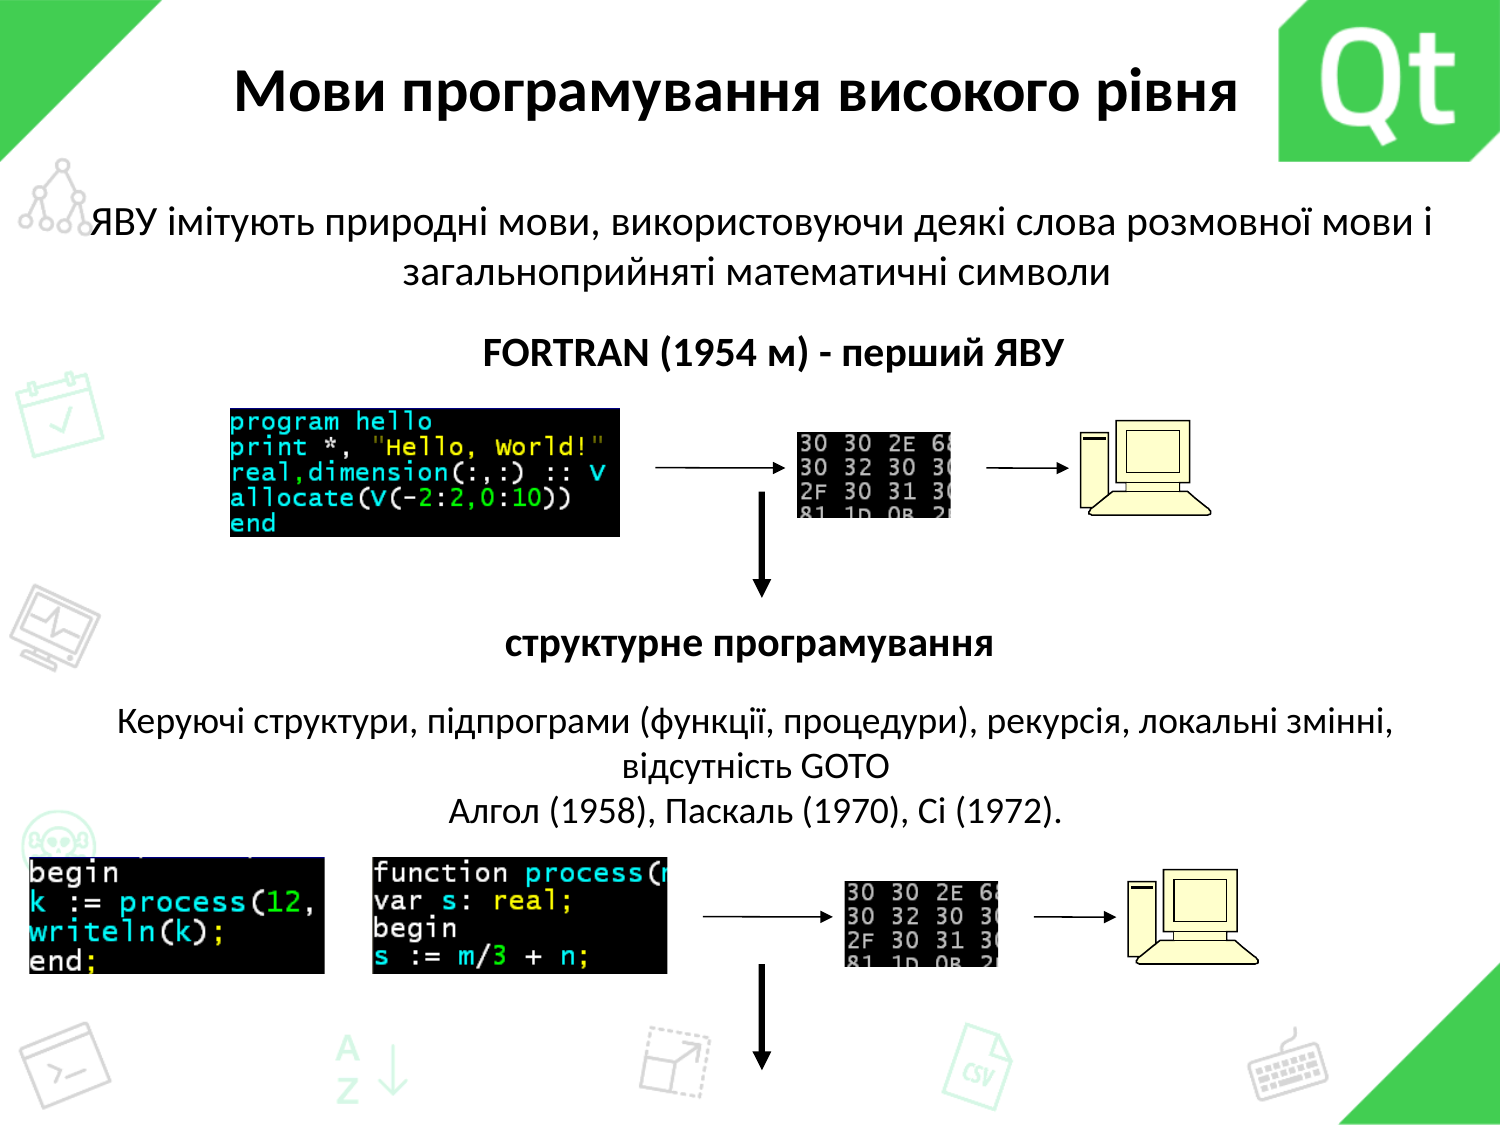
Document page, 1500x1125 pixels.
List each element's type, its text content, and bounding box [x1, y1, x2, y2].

text_box [655, 461, 786, 475]
text_box FORTRAN (1954 м) - перший ЯВУ [312, 302, 1235, 398]
picture [0, 0, 1500, 1125]
text_box [1080, 420, 1211, 516]
text_box [1128, 869, 1258, 965]
text_box структурне програмування [324, 597, 1176, 681]
text_box Керуючі структури, підпрограми (функції, процедури), рекурсія, локальні змінні, відсутність GOTO Алгол (1958), Паскаль (1970), Сі (1972). [41, 692, 1471, 835]
text_box [1033, 910, 1117, 924]
text_box [755, 491, 769, 598]
text_box [986, 461, 1069, 475]
text_box ЯВУ імітують природні мови, використовуючи деякі слова розмовної мови і загальноприйняті математичні символи [53, 196, 1471, 291]
text_box [702, 910, 833, 924]
text_box [755, 964, 769, 1071]
text_box Мови програмування високого рівня [99, 7, 1375, 166]
